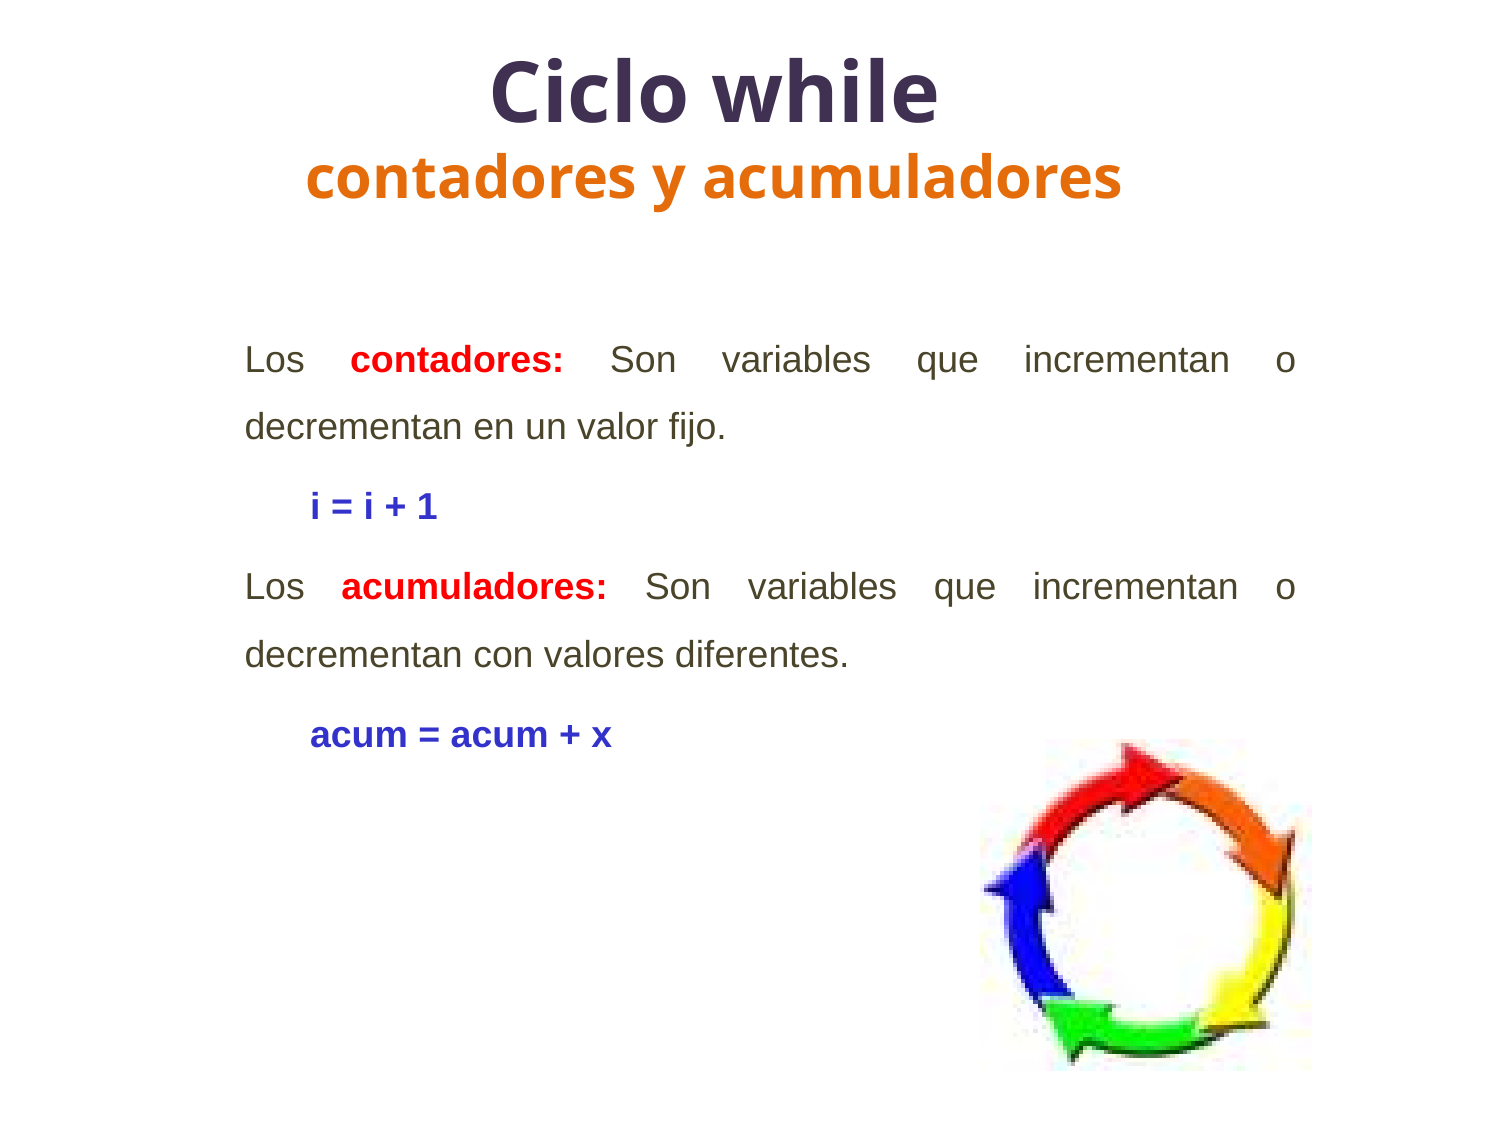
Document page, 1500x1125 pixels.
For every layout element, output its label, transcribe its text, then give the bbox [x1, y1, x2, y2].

picture [980, 739, 1312, 1071]
title Ciclo while contadores y acumuladores [183, 30, 1247, 219]
list Los contadores: Son variables que incrementan o decrementan en un valor fijo. i = i + 1 Los acumuladores: Son variables que incrementan o decrementan con valores diferentes. acum = acum + x [163, 304, 1312, 797]
